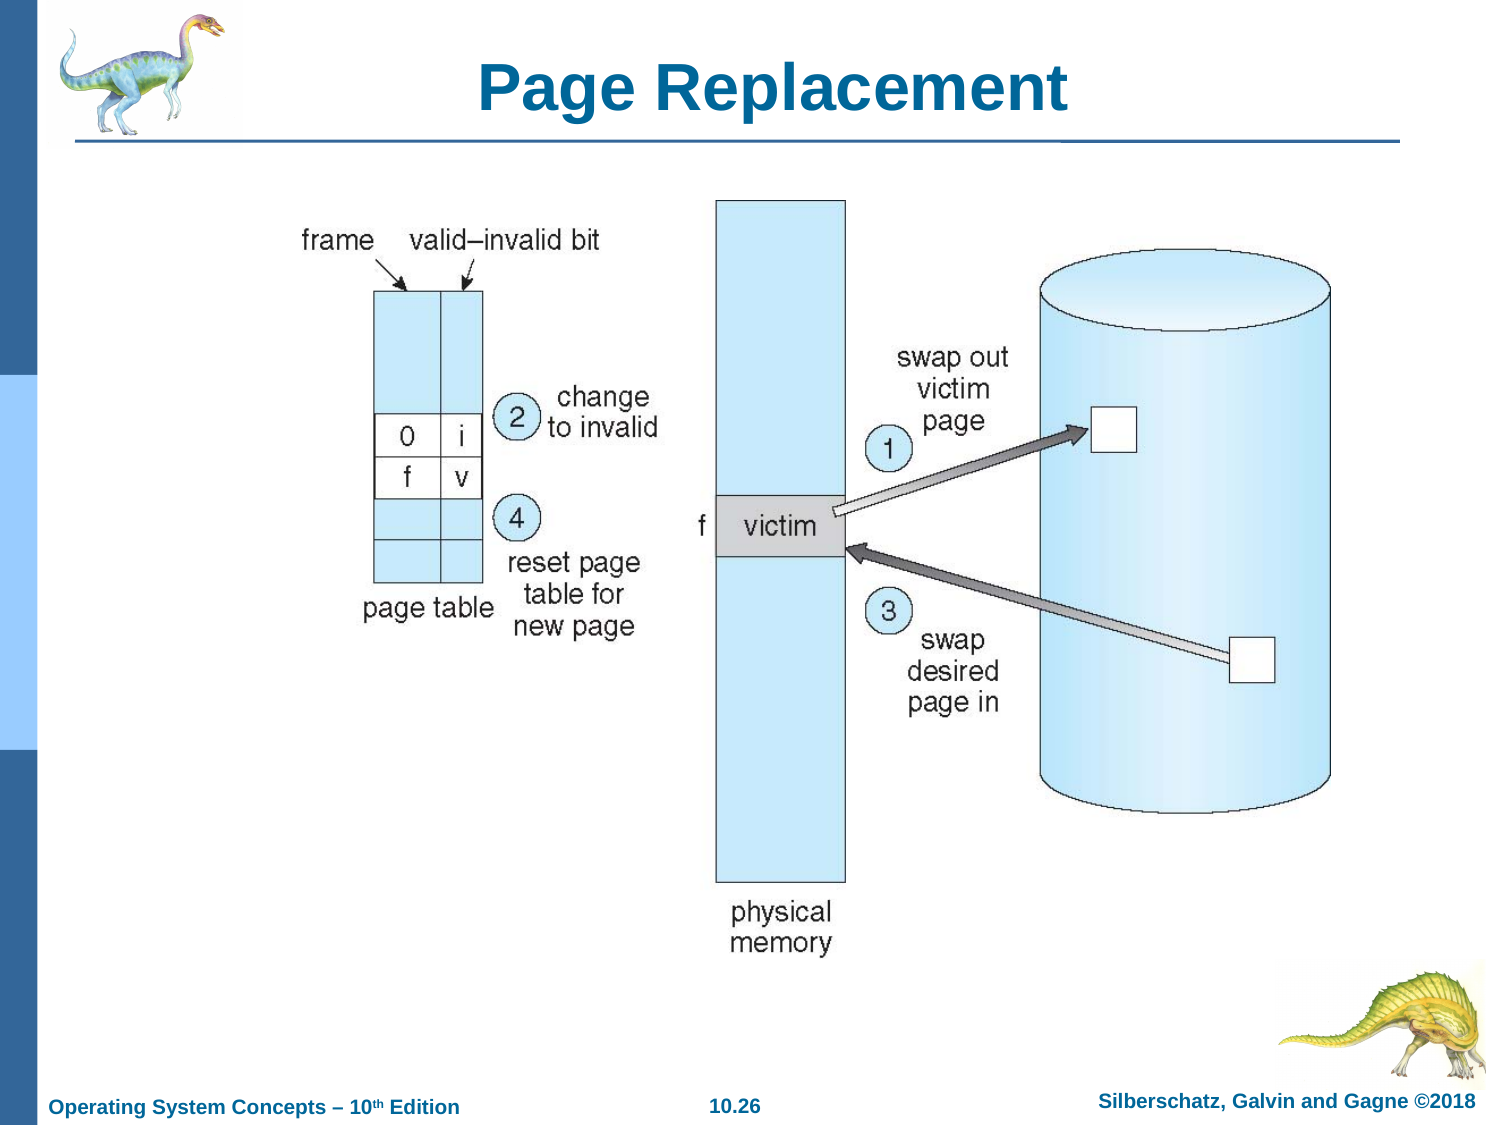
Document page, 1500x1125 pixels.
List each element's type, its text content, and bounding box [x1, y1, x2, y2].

picture [301, 200, 1486, 1090]
picture [46, 0, 243, 149]
title Page Replacement [144, 36, 1402, 132]
